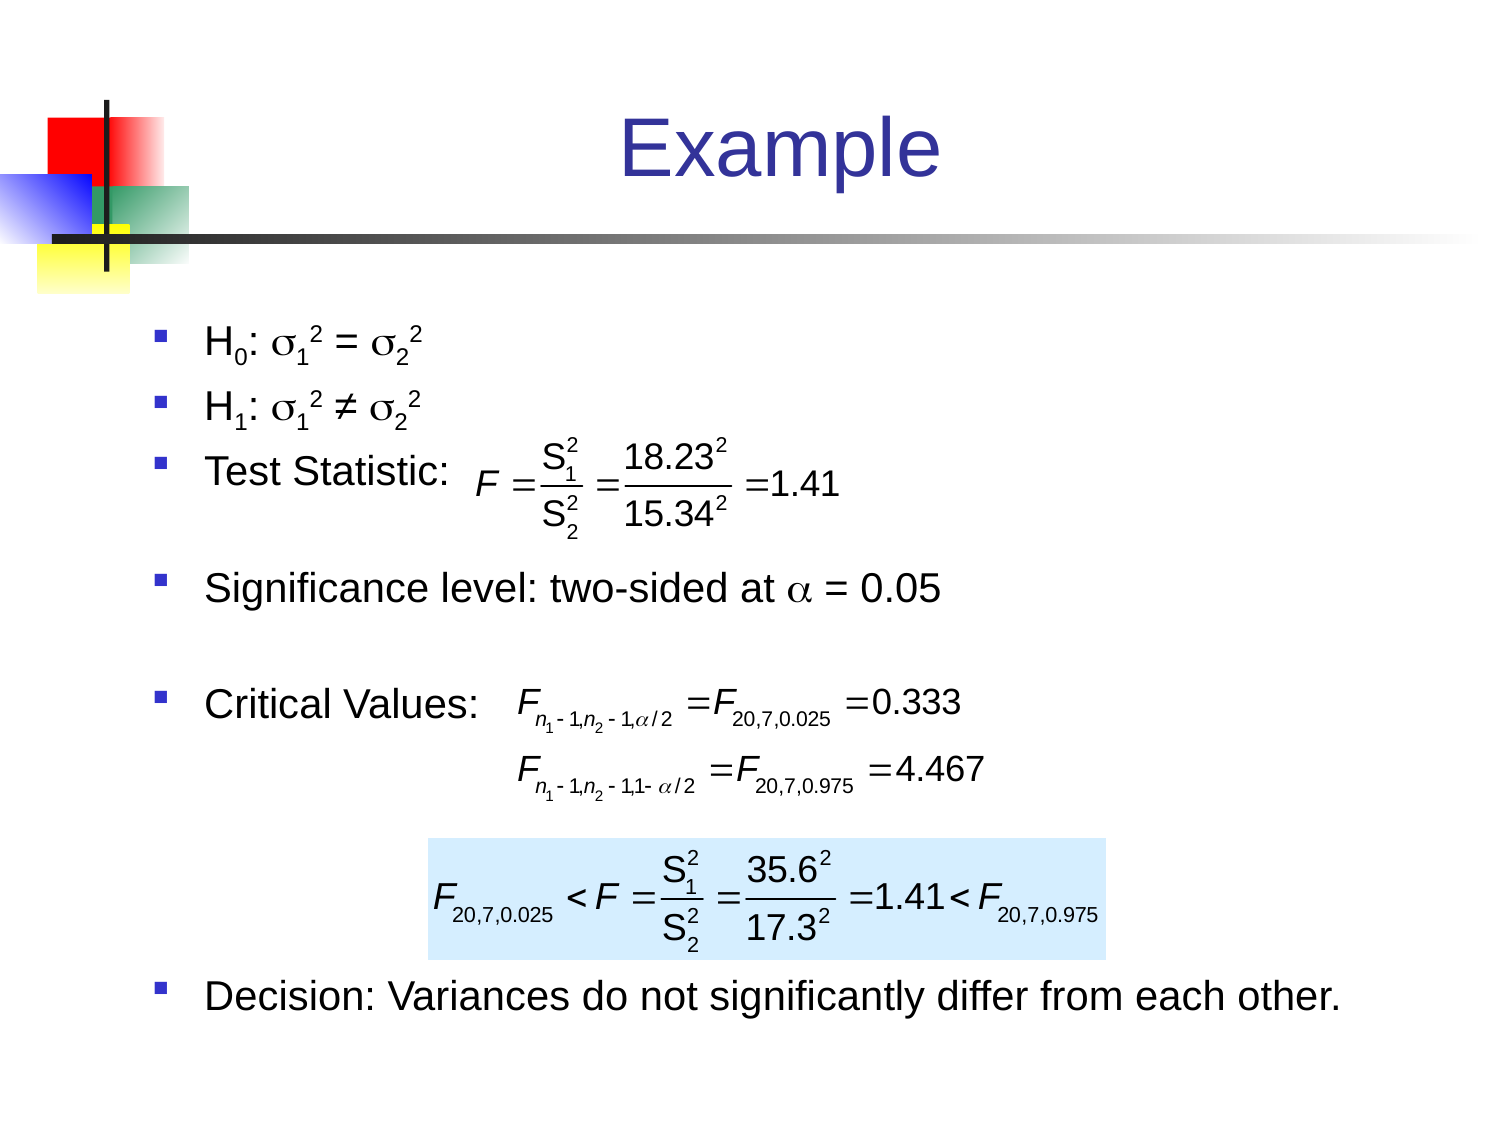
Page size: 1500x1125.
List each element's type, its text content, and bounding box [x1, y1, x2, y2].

title Example [187, 50, 1374, 200]
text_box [512, 674, 992, 810]
list H0: 12 = 22 H1: 12 ≠ 22 Test Statistic: Significance level: two-sided at  = 0.05 Critical Values: Decision: Variances do not significantly differ from each other. [137, 306, 1463, 1050]
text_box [427, 837, 1107, 960]
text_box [470, 424, 843, 546]
